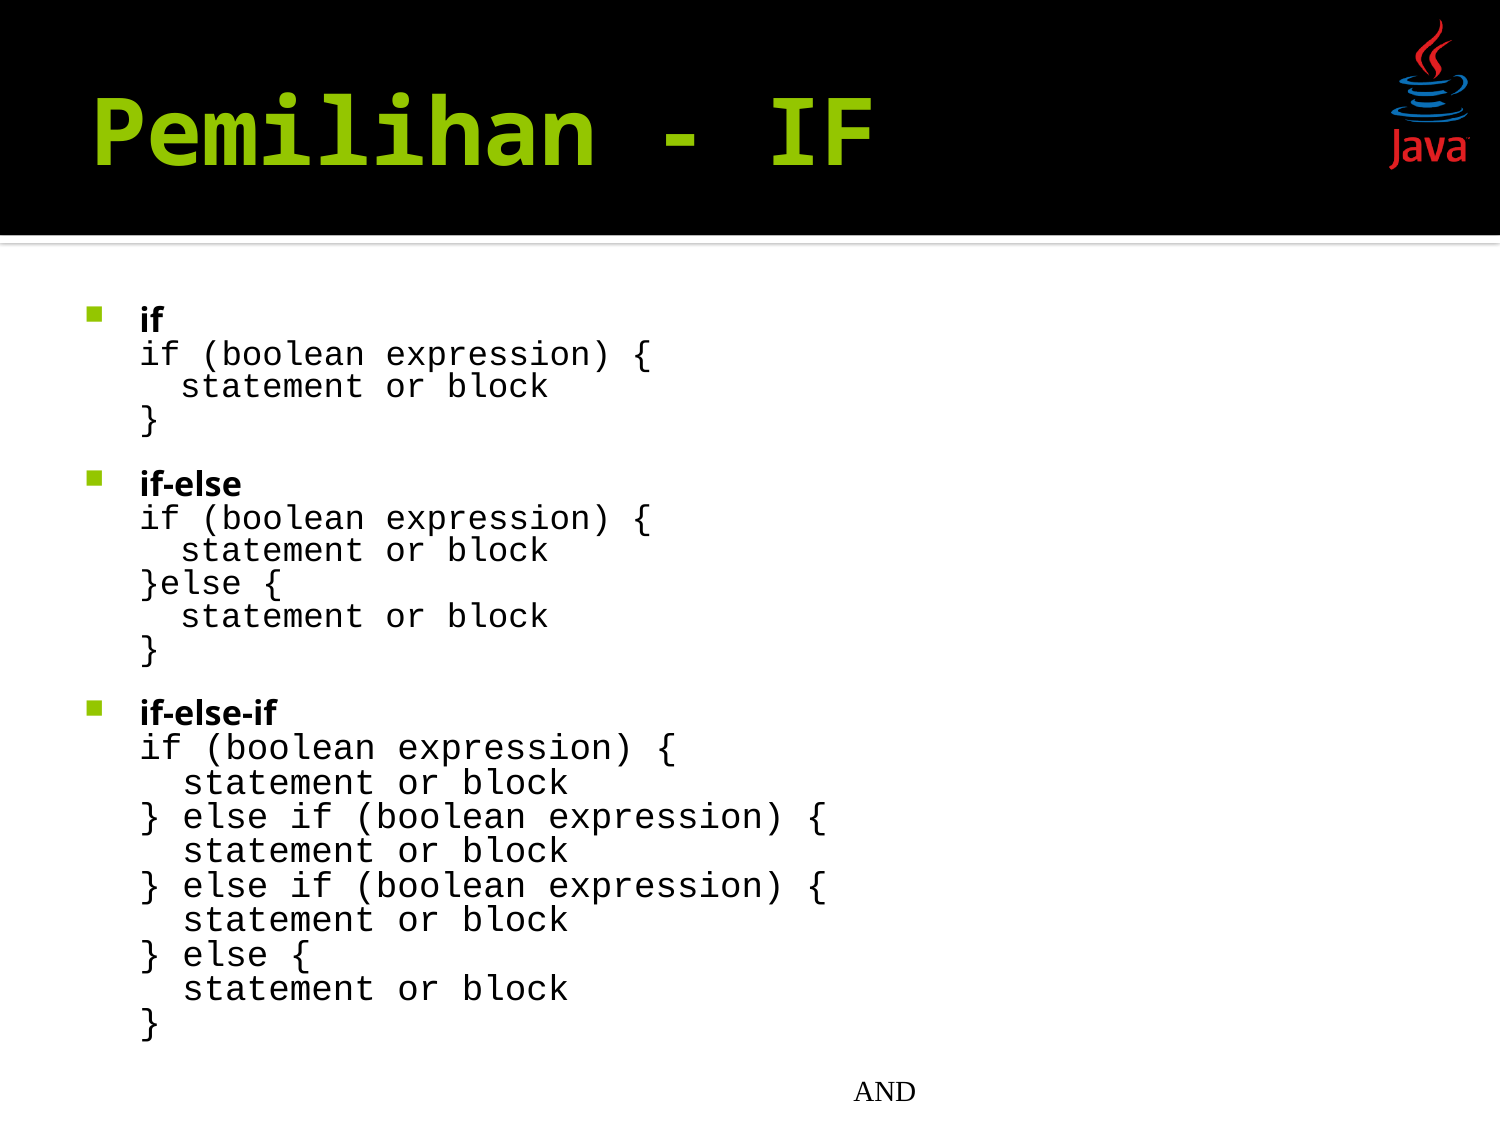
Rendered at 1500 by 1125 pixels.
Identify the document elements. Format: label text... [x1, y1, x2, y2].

list if if (boolean expression) { statement or block } if-else if (boolean expression) { statement or block }else { statement or block } if-else-if if (boolean expression) { statement or block } else if (boolean expression) { statement or block } else if (boolean expression) { statement or block } else { statement or block } [75, 291, 1425, 1050]
footer AND [433, 1062, 1337, 1108]
picture [1340, 5, 1500, 183]
title Pemilihan - IF [75, 25, 1425, 231]
